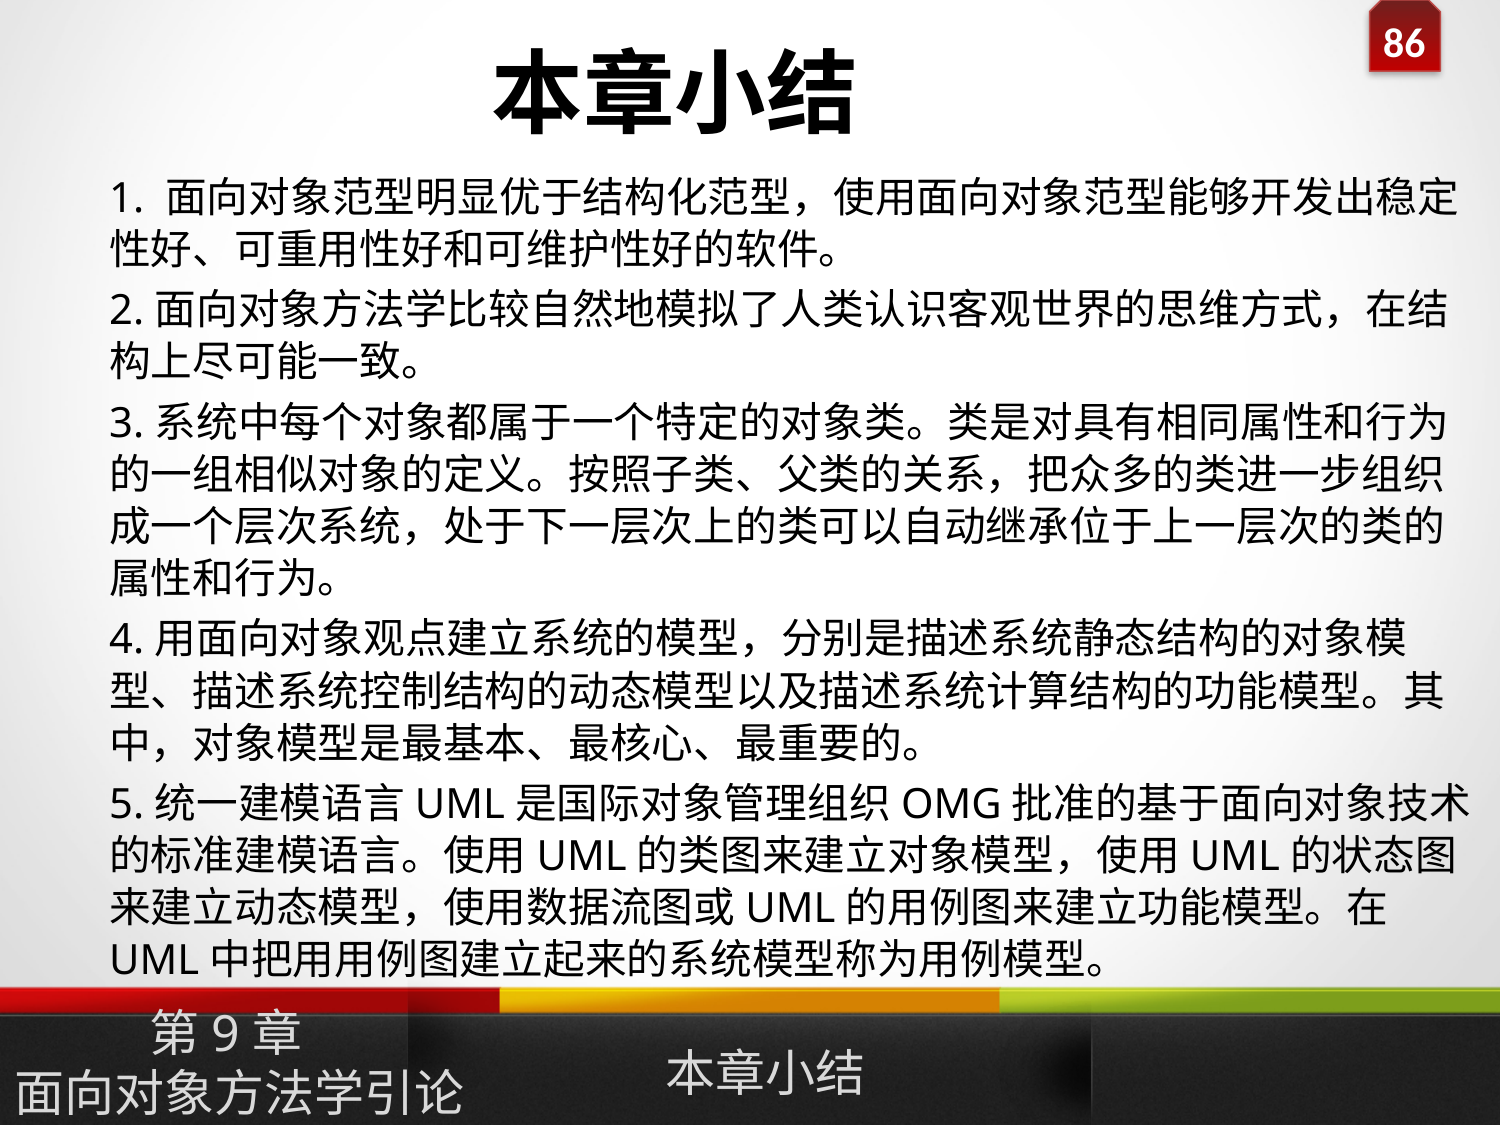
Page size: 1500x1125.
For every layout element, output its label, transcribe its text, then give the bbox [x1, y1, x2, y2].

text_box 本章小结 [458, 1032, 1073, 1111]
picture [1350, 0, 1500, 160]
picture [269, 1016, 285, 1021]
picture [0, 184, 1500, 1125]
picture [160, 1034, 172, 1039]
title 本章小结 [0, 0, 1350, 184]
picture [176, 1026, 189, 1031]
list 1. 面向对象范型明显优于结构化范型，使用面向对象范型能够开发出稳定性好、可重用性好和可维护性好的软件。 2.面向对象方法学比较自然地模拟了人类认识客观世界的思维方式，在结构上尽可能一致。 3.系统中每个对象都属于一个特定的对象类。类是对具有相同属性和行为的一组相似对象的定义。按照子类、父类的关系，把众多的类进一步组织成一个层次系统，处于下一层次上的类可以自动继承位于上一层次的类的属性和行为。 4.用面向对象观点建立系统的模型，分别是描述系统静态结构的对象模型、描述系统控制结构的动态模型以及描述系统计算结构的功能模型。其中，对象模型是最基本、最核心、最重要的。 5.统一建模语言UML是国际对象管理组织OMG批准的基于面向对象技术的标准建模语言。使用UML的类图来建立对象模型，使用UML的状态图来建立动态模型，使用数据流图或UML的用例图来建立功能模型。在UML中把用用例图建立起来的系统模型称为用例模型。 [94, 160, 1500, 1012]
